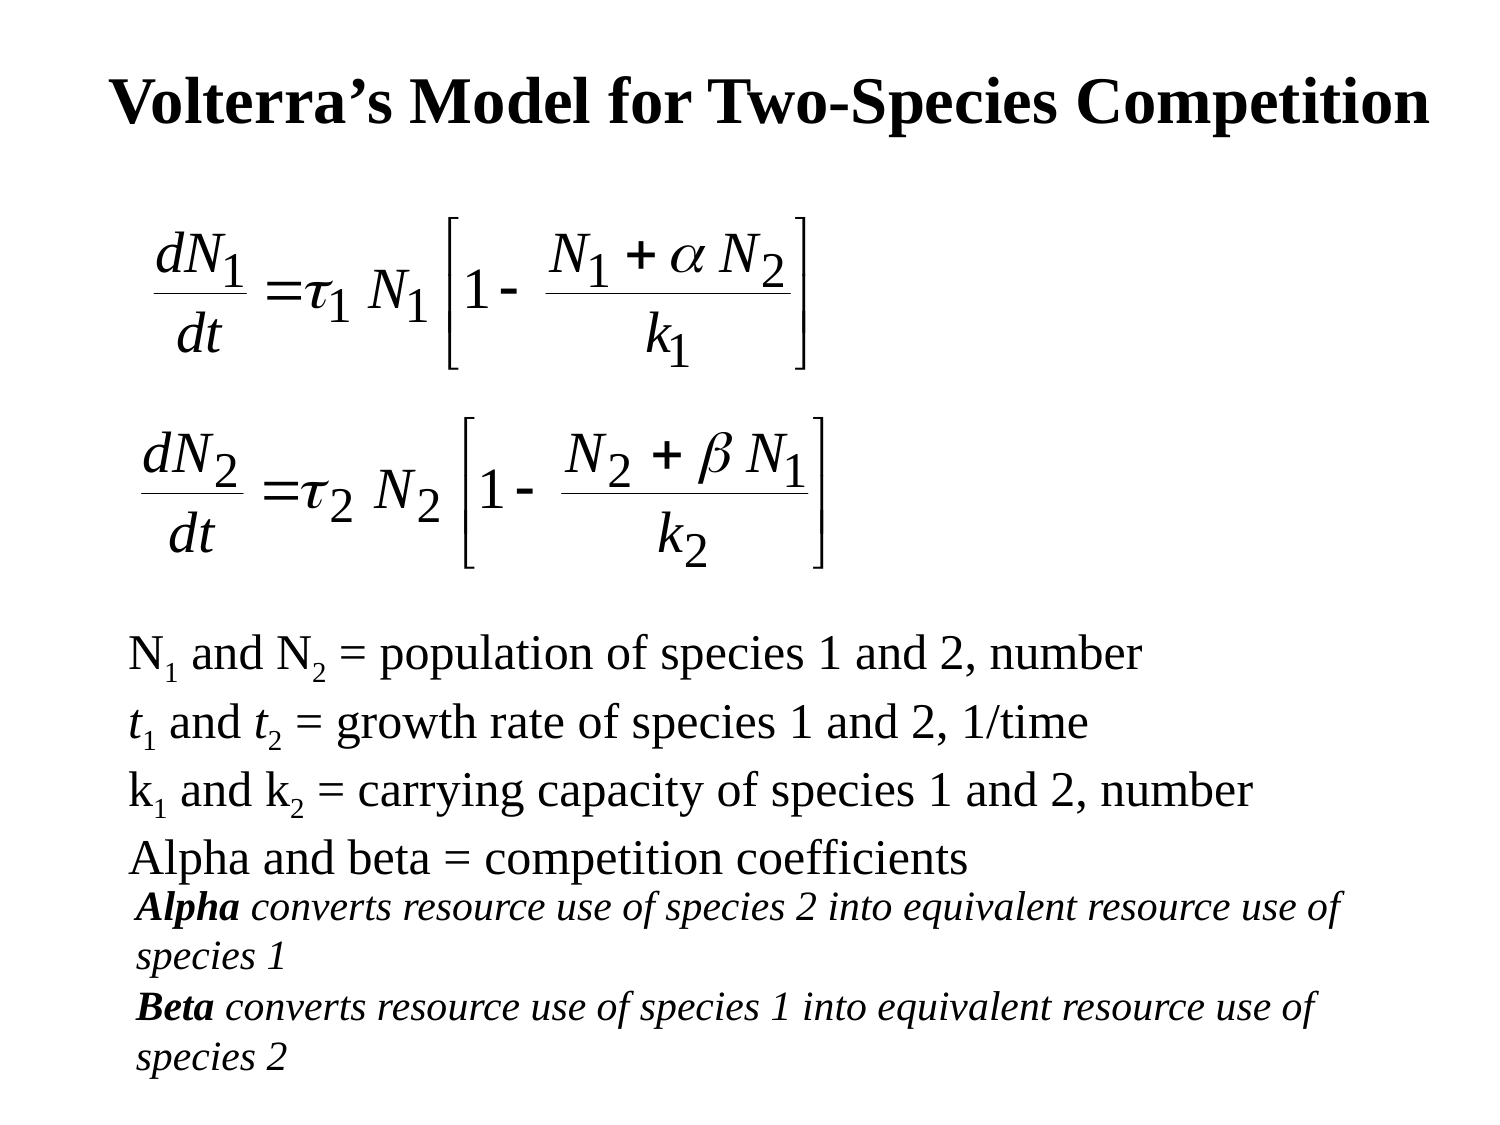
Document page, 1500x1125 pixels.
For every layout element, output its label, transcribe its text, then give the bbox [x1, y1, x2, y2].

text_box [137, 412, 840, 576]
text_box Volterra’s Model for Two-Species Competition [94, 49, 1448, 145]
text_box N1 and N2 = population of species 1 and 2, number t1 and t2 = growth rate of species 1 and 2, 1/time k1 and k2 = carrying capacity of species 1 and 2, number Alpha and beta = competition coefficients [113, 612, 1269, 892]
text_box Alpha converts resource use of species 2 into equivalent resource use of species 1 Beta converts resource use of species 1 into equivalent resource use of species 2 [121, 870, 1422, 1086]
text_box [149, 212, 822, 376]
